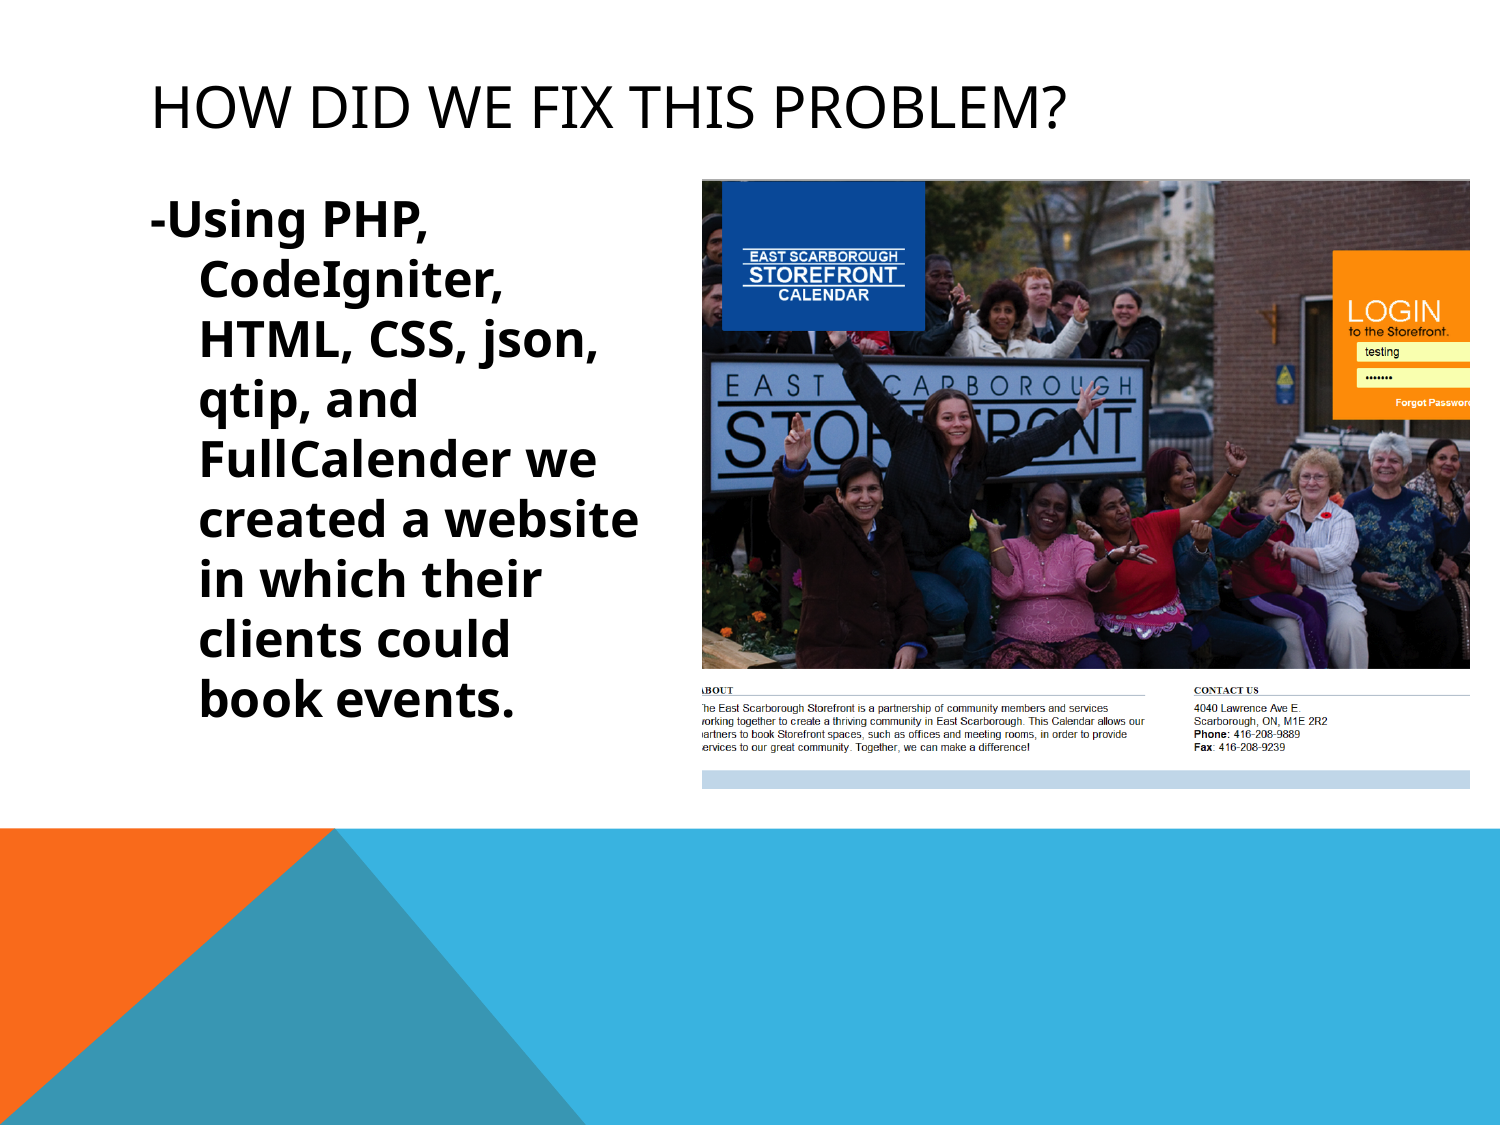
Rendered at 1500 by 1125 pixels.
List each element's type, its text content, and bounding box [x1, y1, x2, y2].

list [701, 179, 1470, 790]
list -Using PHP, CodeIgniter, HTML, CSS, json, qtip, and FullCalender we created a website in which their clients could book events. [135, 179, 660, 789]
title How did we fix this problem? [135, 60, 1369, 150]
